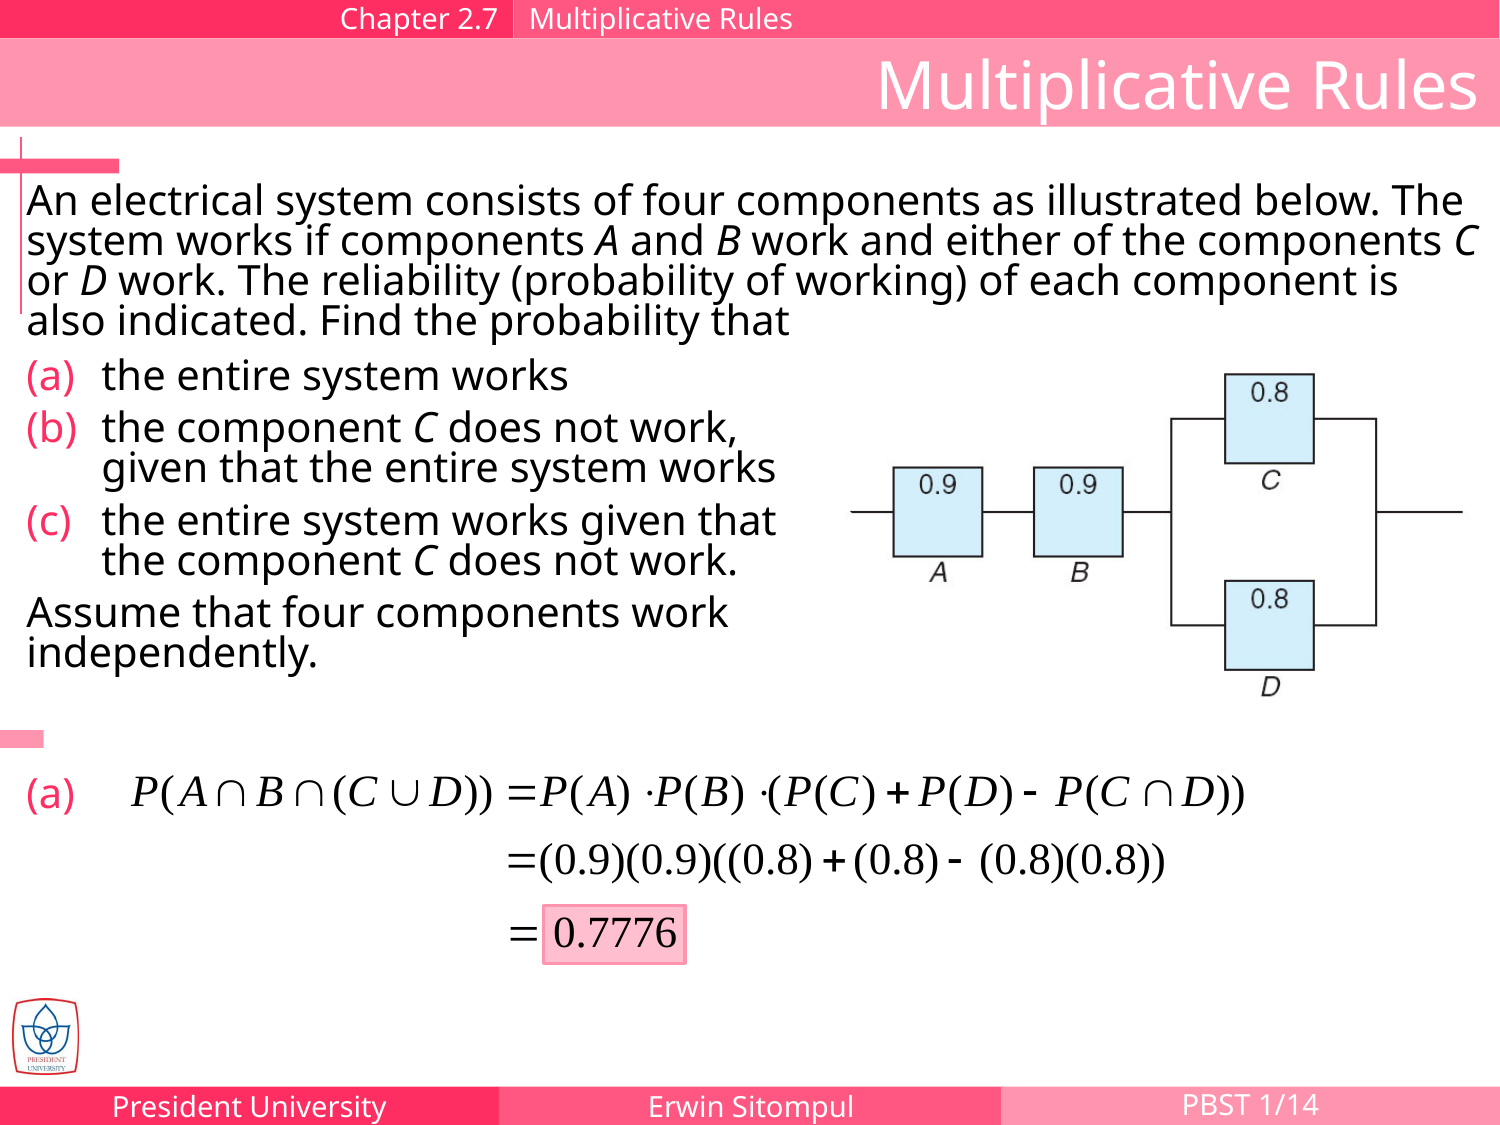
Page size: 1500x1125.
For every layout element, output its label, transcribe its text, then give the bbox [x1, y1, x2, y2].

text_box Multiplicative Rules [514, 2, 1500, 41]
text_box Multiplicative Rules [0, 45, 1496, 120]
text_box the entire system works the component C does not work, given that the entire system works the entire system works given that the component C does not work. Assume that four components work independently. [11, 350, 860, 755]
picture [12, 998, 79, 1075]
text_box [496, 832, 1176, 893]
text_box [122, 764, 1254, 825]
text_box [0, 730, 11, 748]
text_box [498, 906, 684, 967]
text_box [11, 755, 1500, 829]
text_box An electrical system consists of four components as illustrated below. The system works if components A and B work and either of the components C or D work. The reliability (probability of working) of each component is also indicated. Find the probability that [11, 175, 1500, 349]
text_box Chapter 2.7 [0, 2, 514, 41]
picture [844, 350, 1469, 708]
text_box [0, 136, 120, 315]
